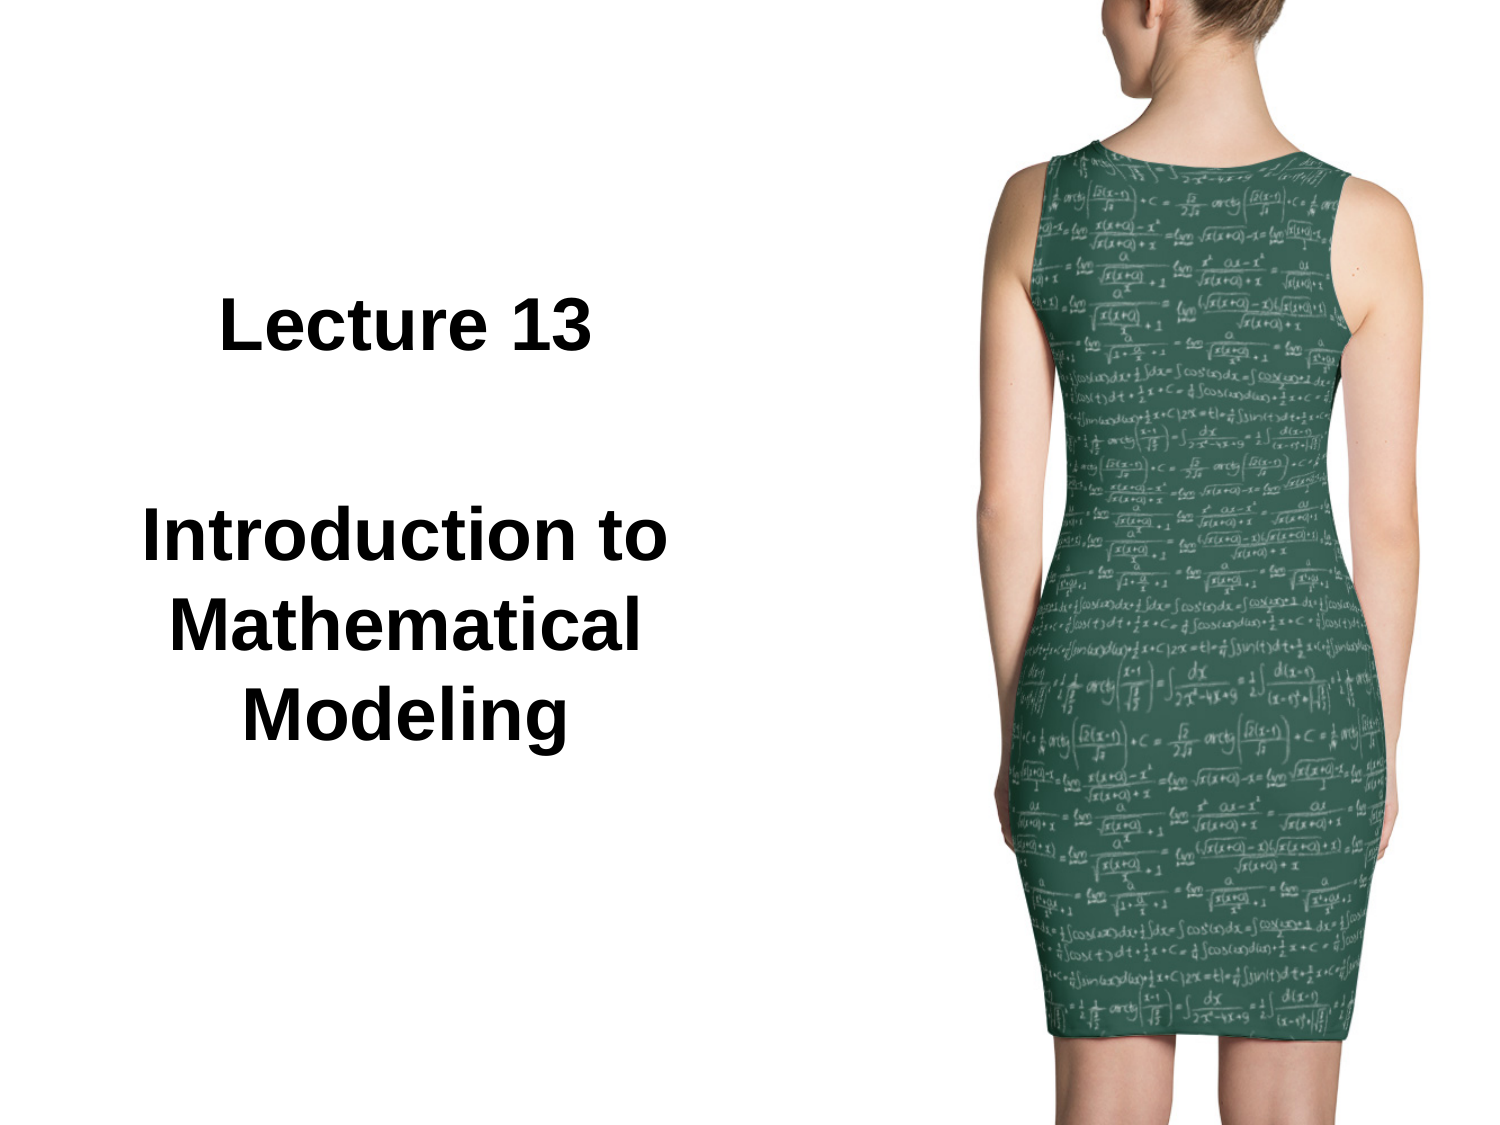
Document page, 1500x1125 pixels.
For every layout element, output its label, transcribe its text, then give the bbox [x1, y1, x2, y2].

list Lecture 13 Introduction to Mathematical Modeling [75, 57, 738, 1013]
picture [898, 0, 1500, 1125]
